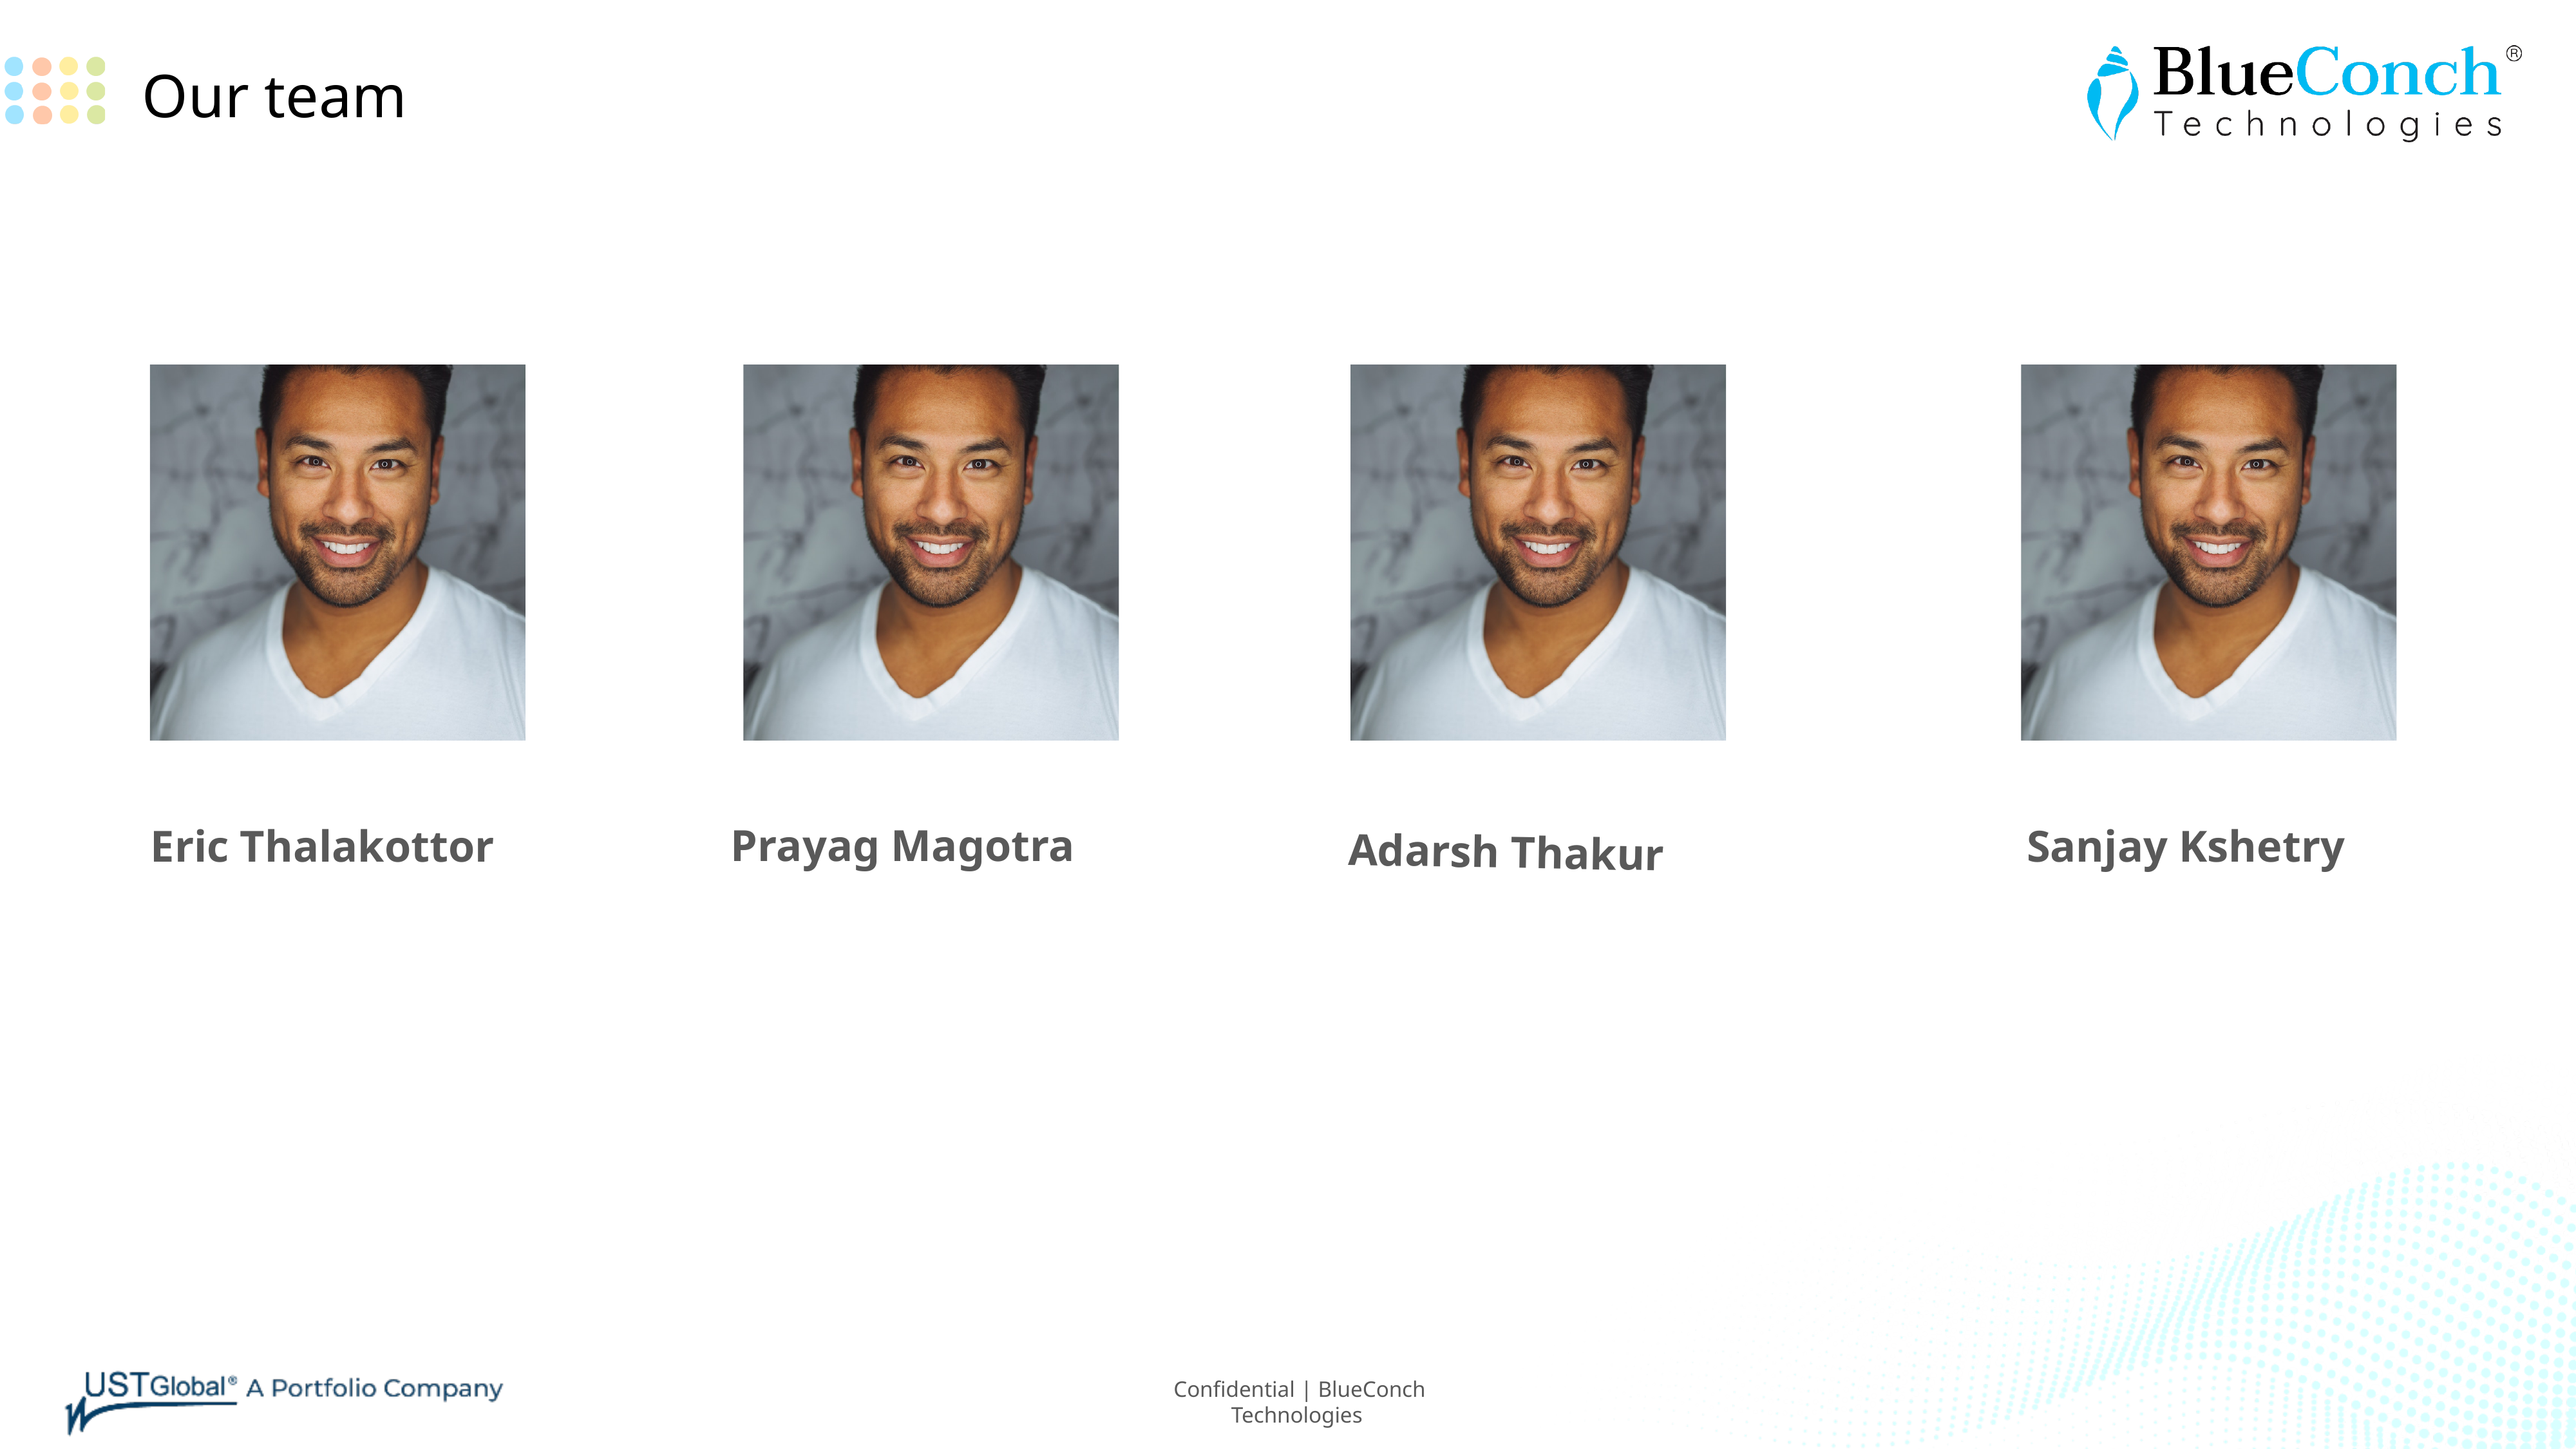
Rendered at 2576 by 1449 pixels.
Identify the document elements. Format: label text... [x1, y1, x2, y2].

picture [62, 1370, 506, 1438]
picture [1350, 365, 1727, 741]
text_box Adarsh Thakur [1338, 817, 1743, 885]
picture [2021, 365, 2397, 741]
picture [2087, 45, 2522, 142]
text_box Our team [135, 51, 1821, 139]
text_box Prayag Magotra [721, 813, 1269, 996]
text_box Eric Thalakottor [140, 814, 688, 996]
text_box Sanjay Kshetry [2017, 814, 2564, 996]
picture [743, 365, 1119, 741]
picture [149, 365, 526, 741]
